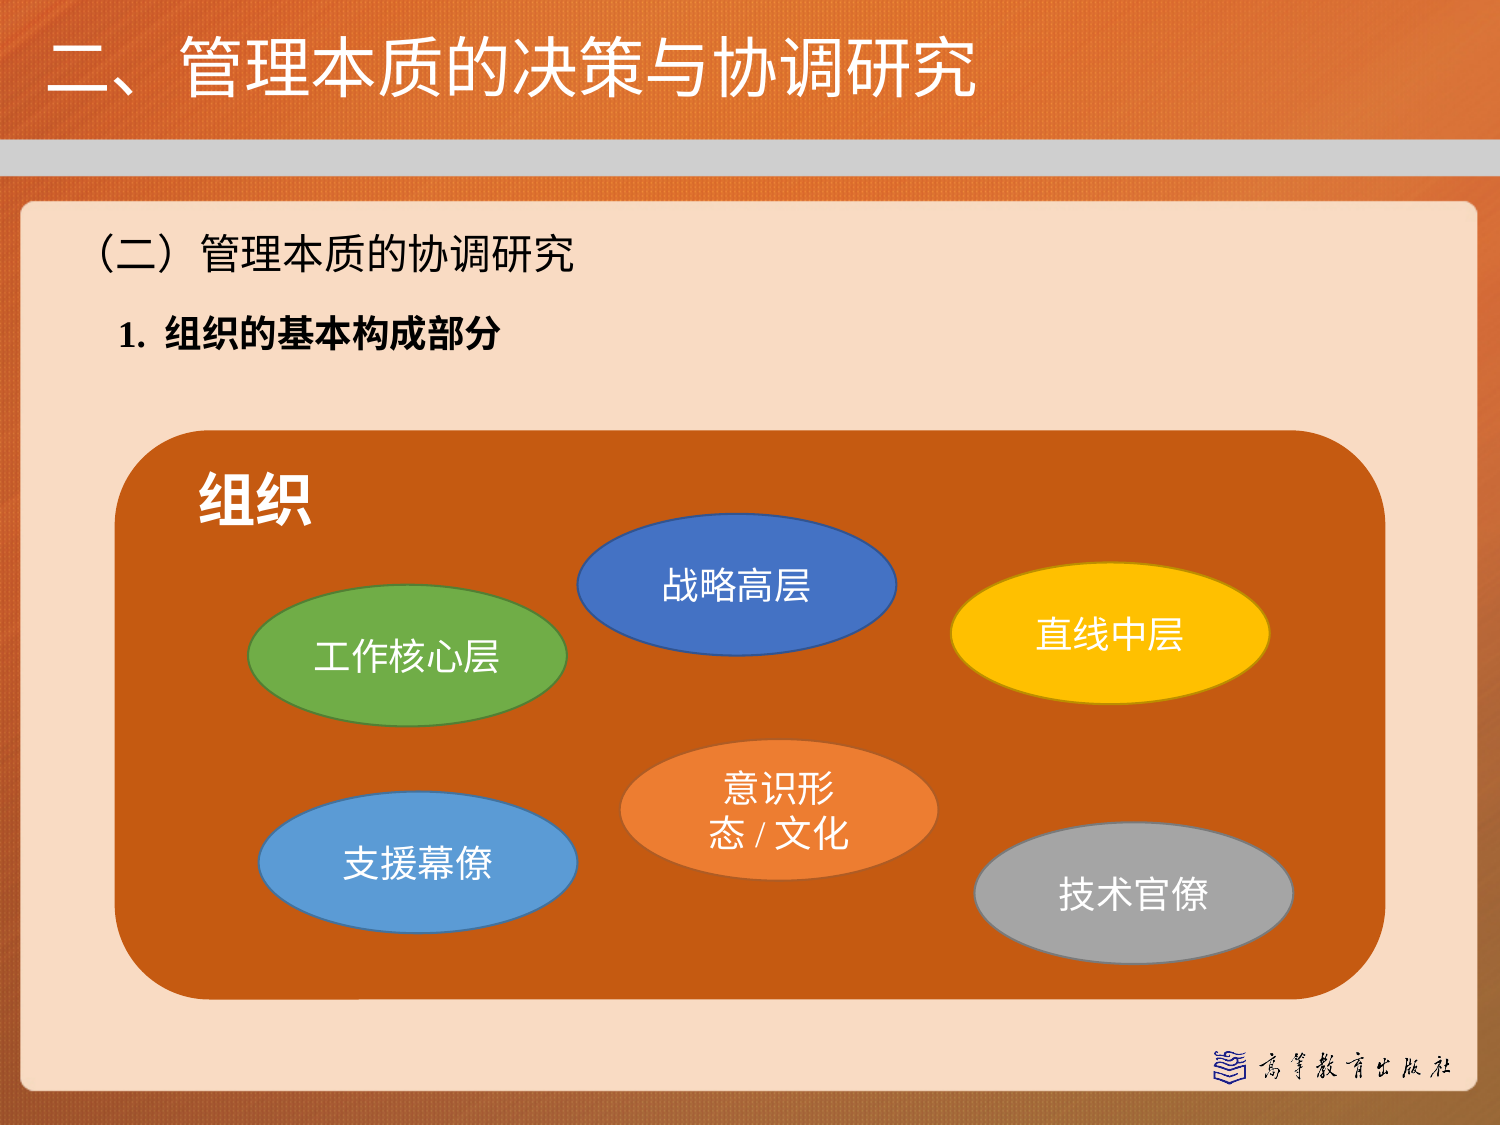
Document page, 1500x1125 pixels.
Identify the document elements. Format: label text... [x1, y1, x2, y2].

text_box 支援幕僚 [257, 790, 579, 935]
text_box （二）管理本质的协调研究 [59, 192, 1004, 320]
text_box 意识形态/文化 [618, 737, 940, 882]
list 1. 组织的基本构成部分 [103, 302, 1397, 388]
text_box 工作核心层 [246, 583, 568, 728]
text_box 二、管理本质的决策与协调研究 [29, 18, 1341, 125]
text_box 组织 [182, 456, 408, 541]
text_box 战略高层 [576, 512, 898, 657]
text_box 直线中层 [949, 561, 1271, 706]
text_box [113, 429, 1387, 1001]
text_box 技术官僚 [973, 821, 1295, 966]
picture [0, 0, 1500, 1125]
